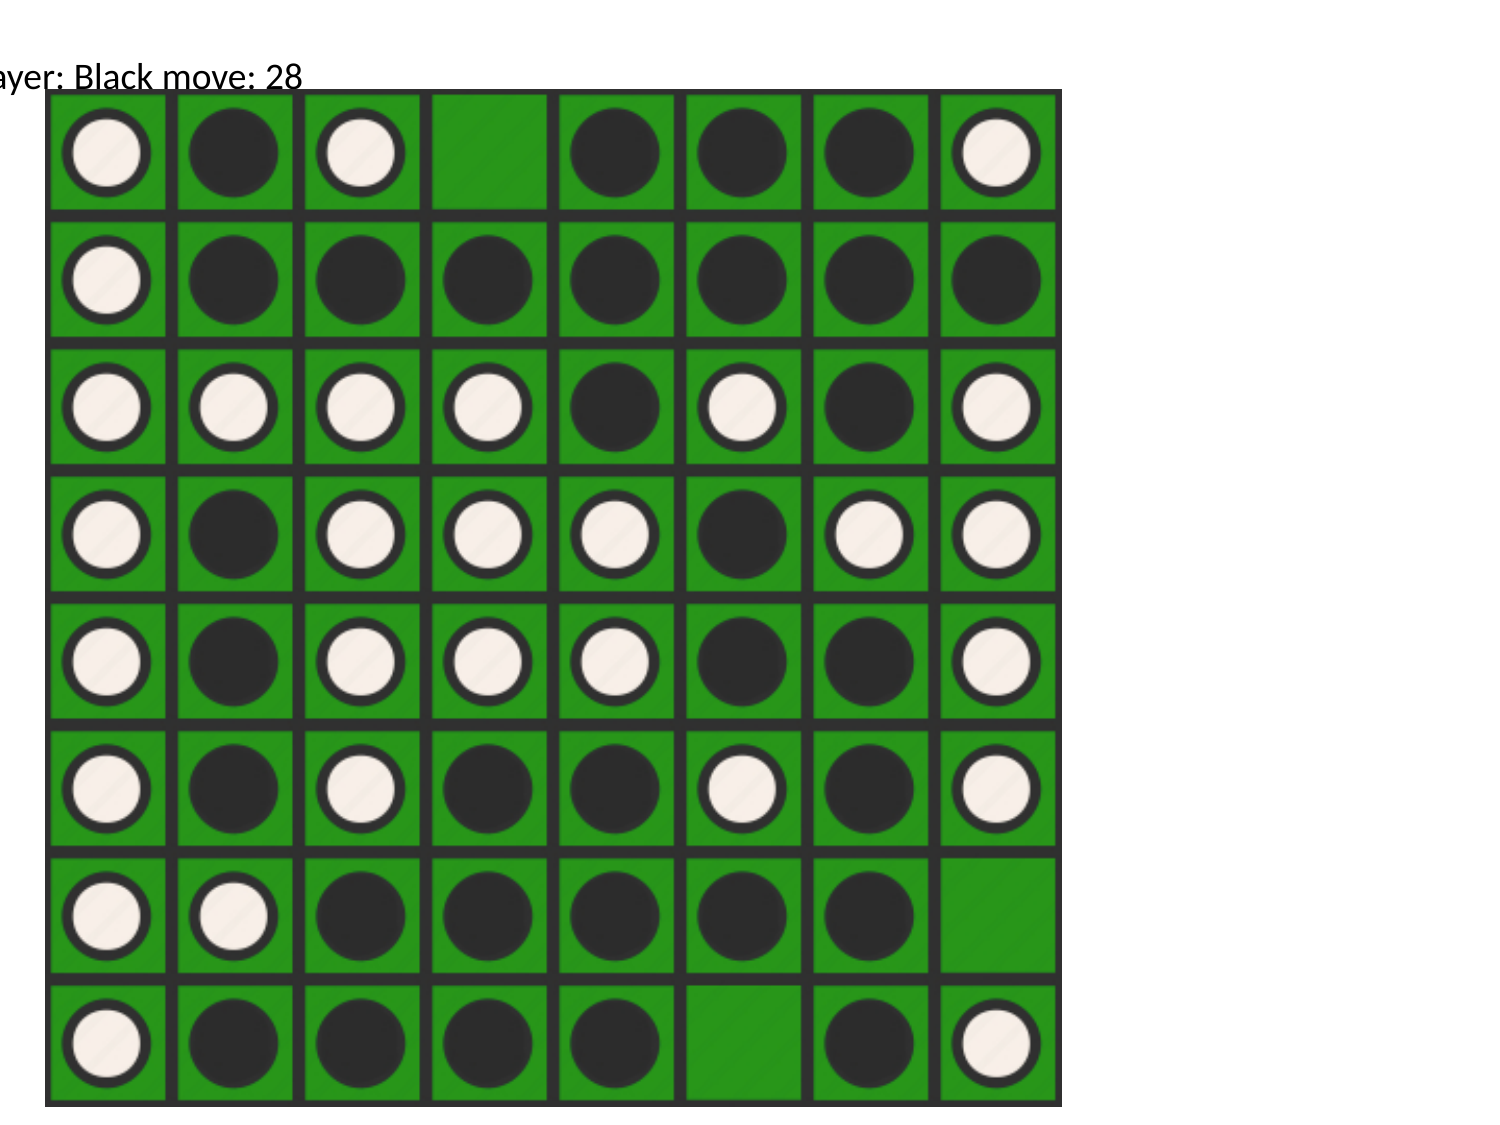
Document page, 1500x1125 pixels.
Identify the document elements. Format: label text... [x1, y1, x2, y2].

picture [44, 89, 1062, 1107]
text_box turn: 57 player: Black move: 28 [0, 44, 319, 105]
